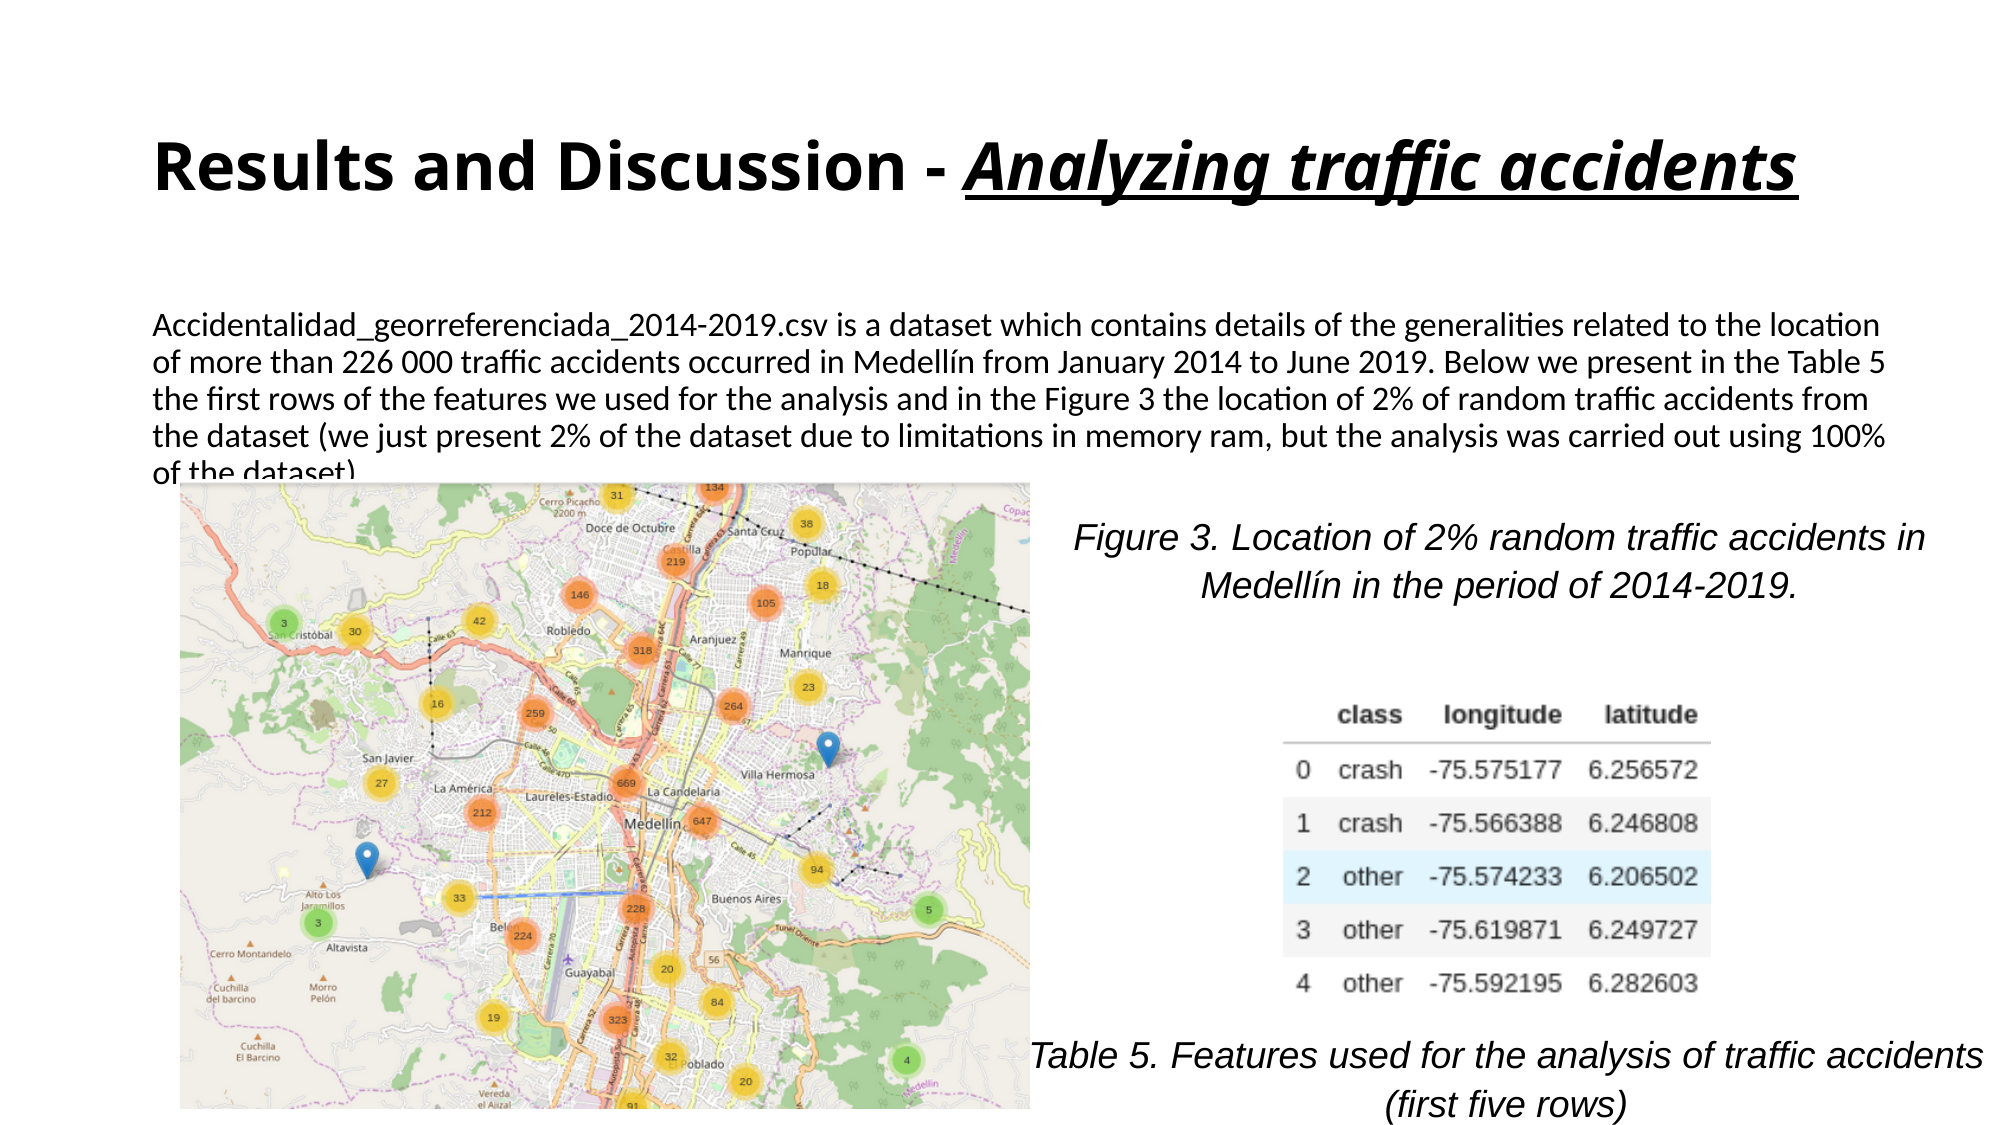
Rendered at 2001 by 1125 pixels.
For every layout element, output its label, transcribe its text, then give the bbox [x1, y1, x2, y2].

picture [1263, 689, 1711, 1007]
list Accidentalidad_georreferenciada_2014-2019.csv is a dataset which contains details of the generalities related to the location of more than 226 000 traffic accidents occurred in Medellín from January 2014 to June 2019. Below we present in the Table 5 the first rows of the features we used for the analysis and in the Figure 3 the location of 2% of random traffic accidents from the dataset (we just present 2% of the dataset due to limitations in memory ram, but the analysis was carried out using 100% of the dataset). [137, 299, 1922, 503]
text_box Figure 3. Location of 2% random traffic accidents in Medellín in the period of 2014-2019. [1030, 502, 2000, 614]
text_box Table 5. Features used for the analysis of traffic accidents (first five rows) [1006, 1021, 2000, 1125]
title Results and Discussion - Analyzing traffic accidents [137, 59, 1863, 278]
picture [180, 479, 1030, 1109]
